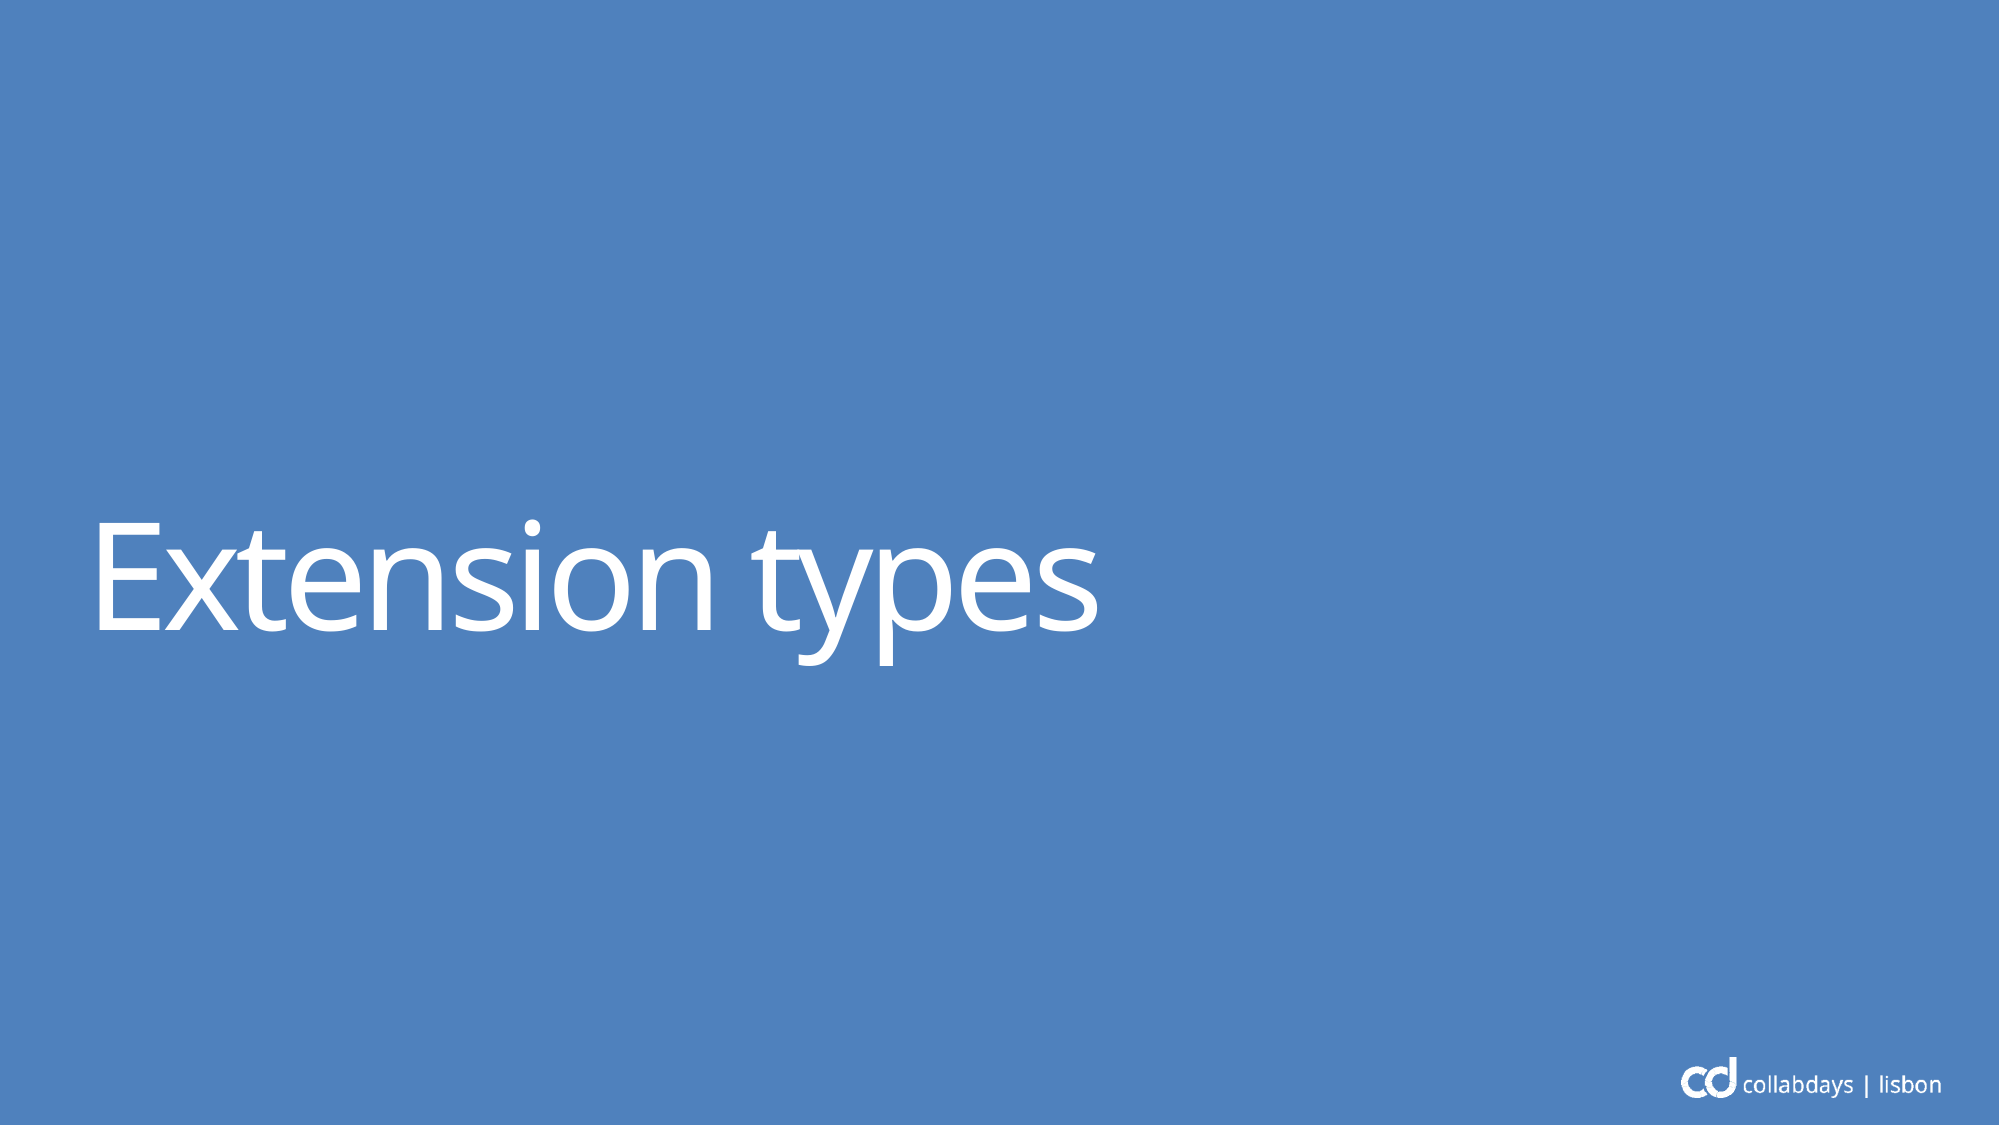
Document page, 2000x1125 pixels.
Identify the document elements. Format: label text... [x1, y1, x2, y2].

title Extension types [85, 462, 1914, 663]
picture [1681, 1057, 1941, 1098]
